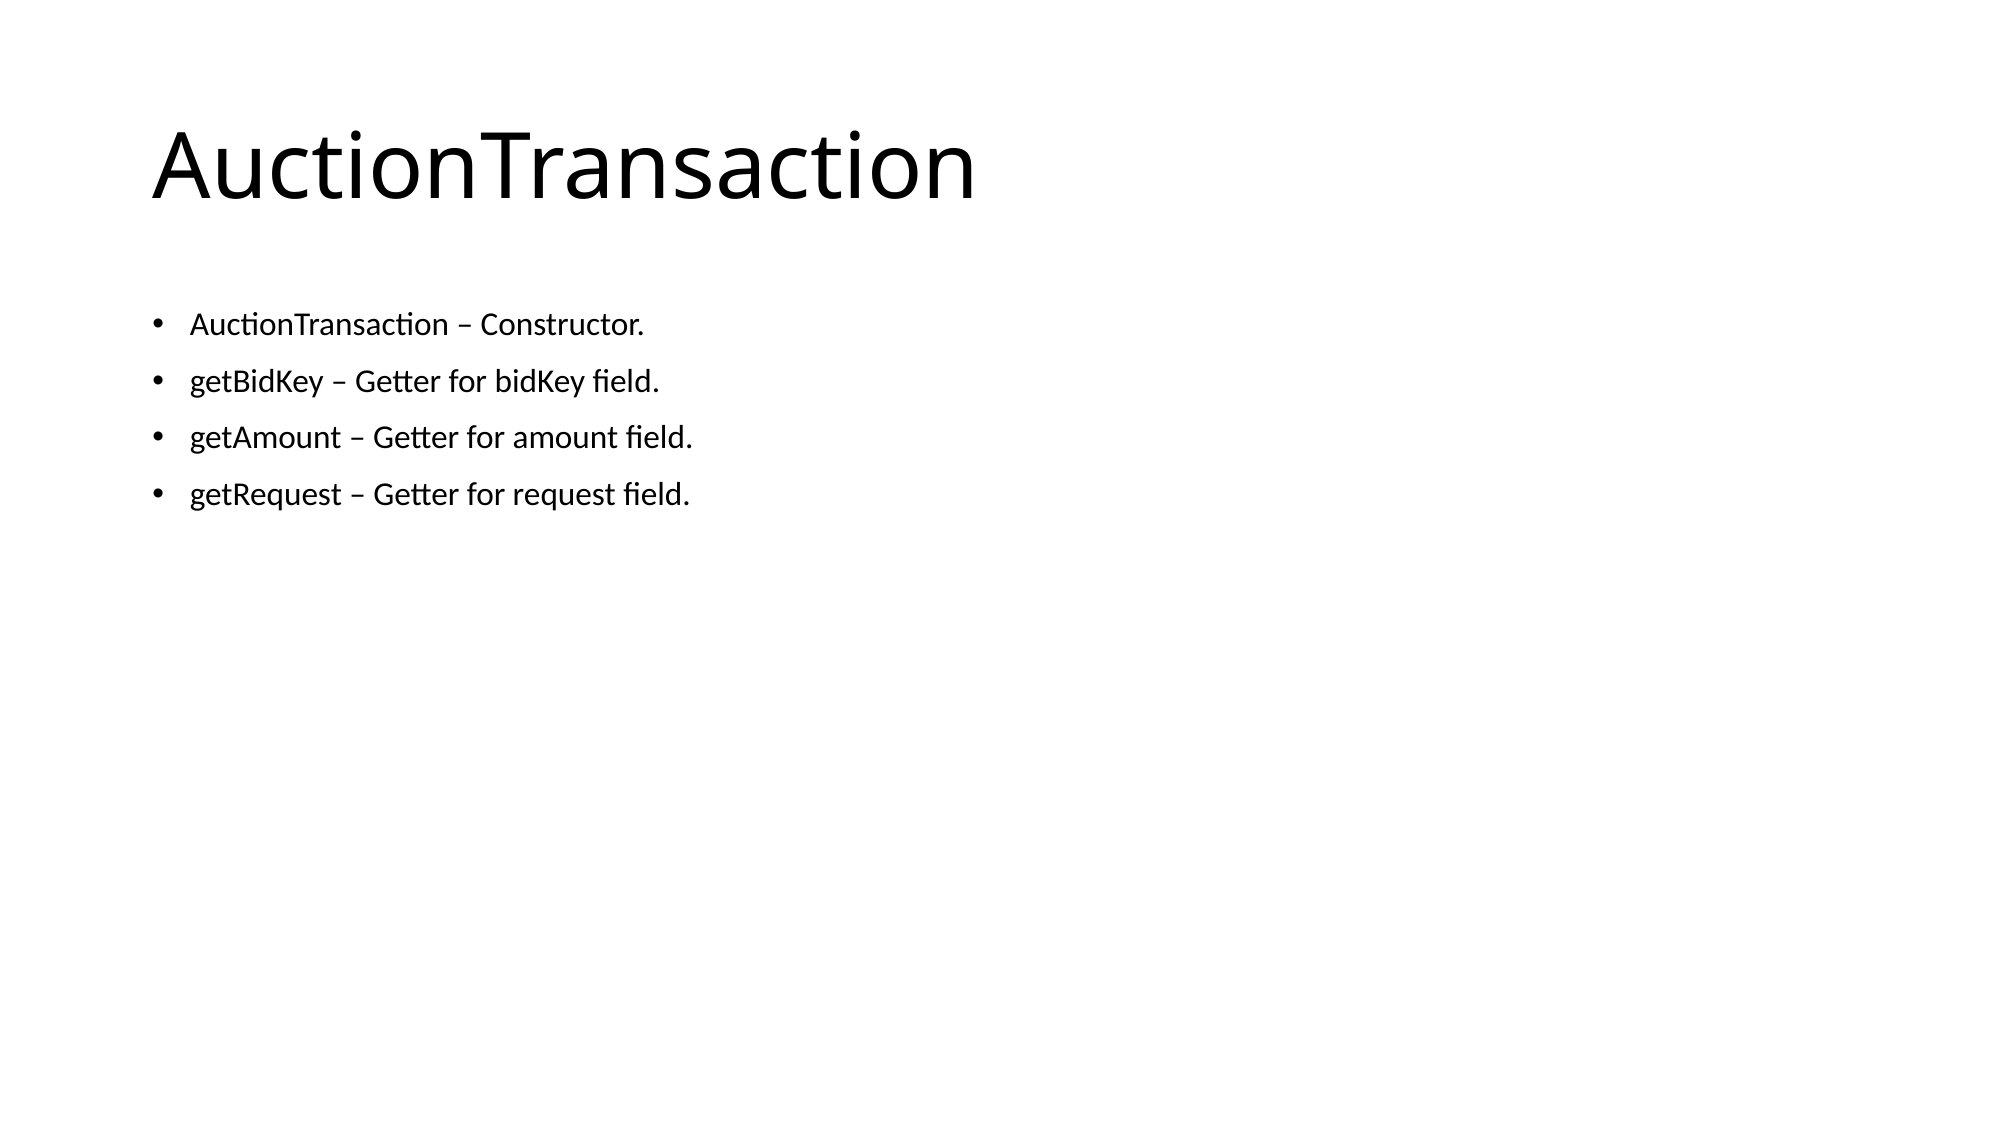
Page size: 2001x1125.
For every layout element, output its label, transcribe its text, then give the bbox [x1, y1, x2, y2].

title AuctionTransaction [137, 59, 1863, 278]
list AuctionTransaction – Constructor. getBidKey – Getter for bidKey field. getAmount – Getter for amount field. getRequest – Getter for request field. [137, 299, 1863, 1014]
